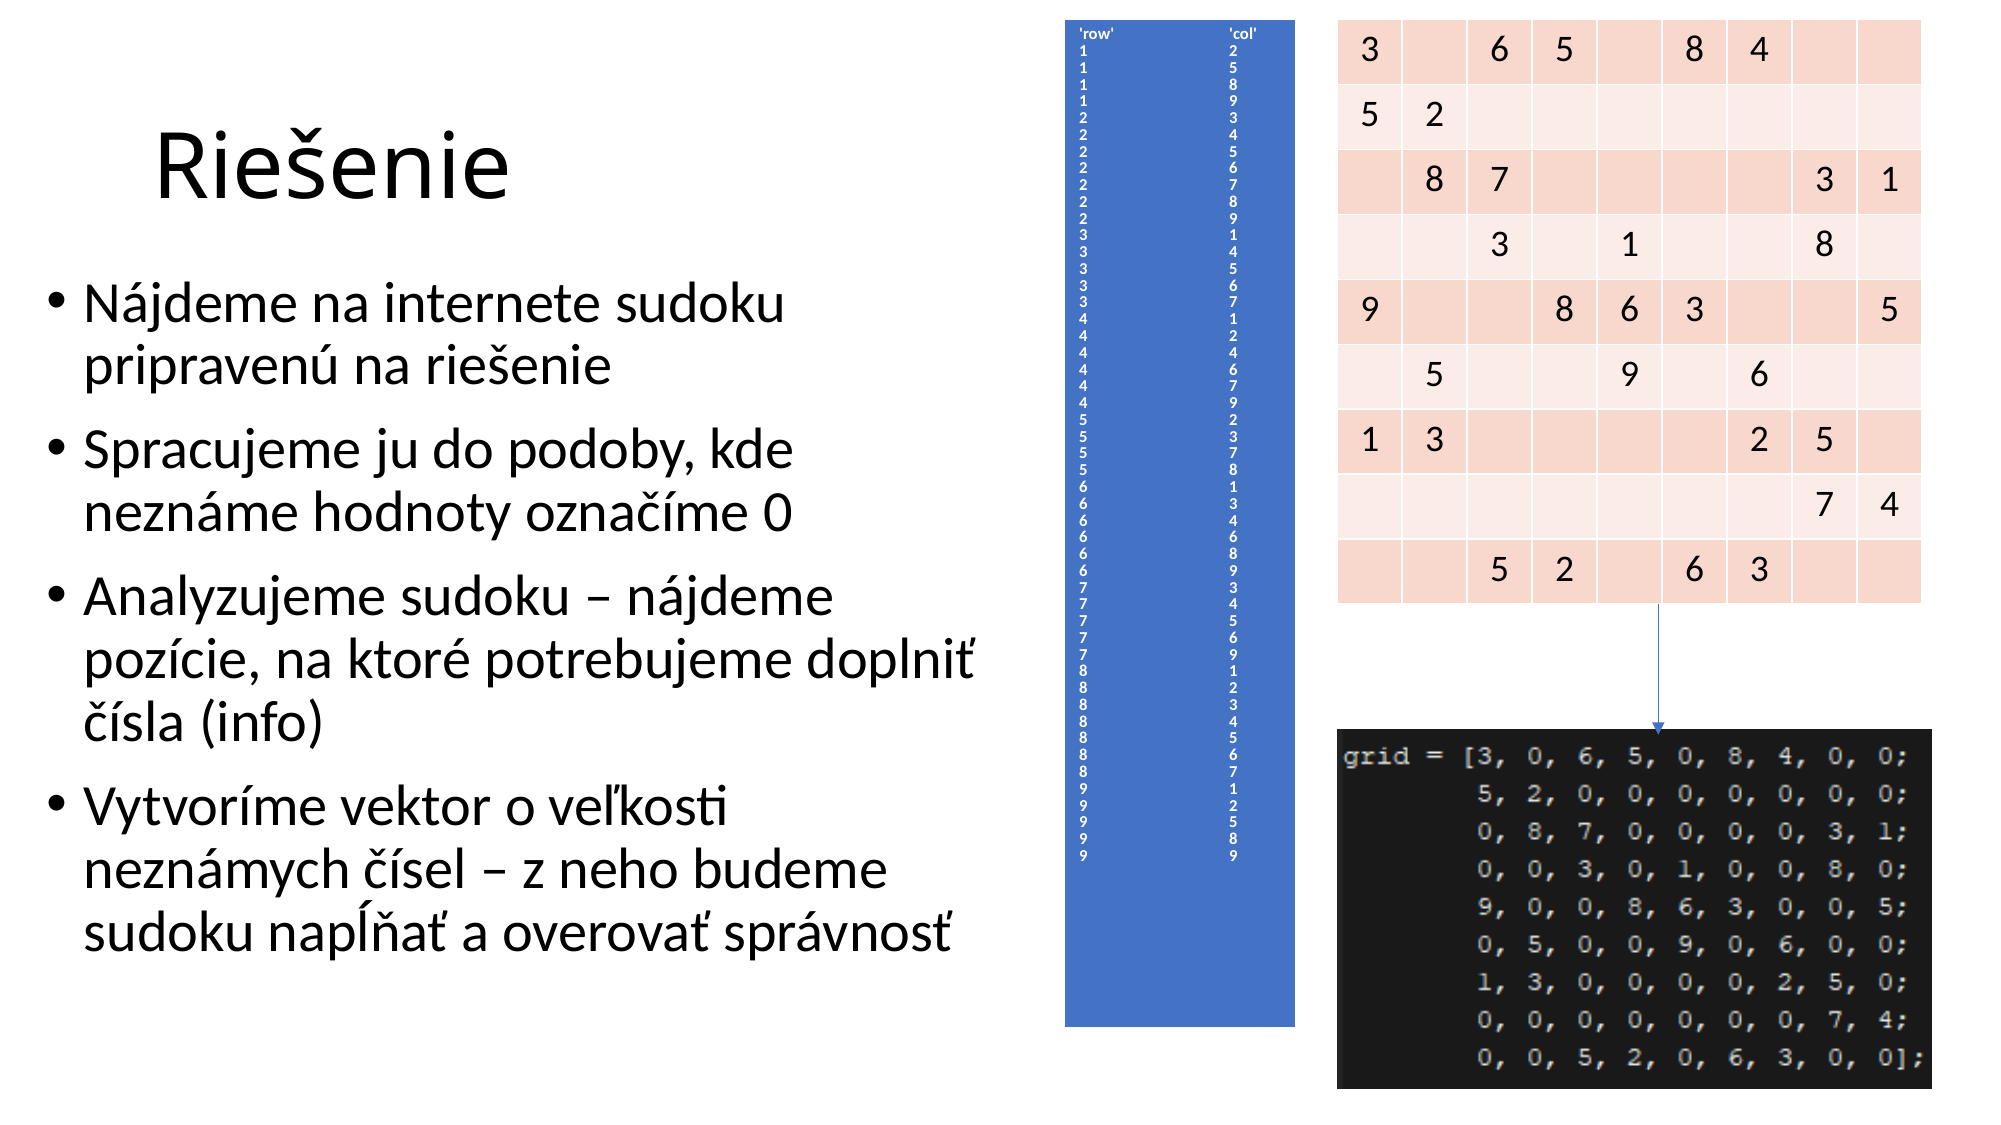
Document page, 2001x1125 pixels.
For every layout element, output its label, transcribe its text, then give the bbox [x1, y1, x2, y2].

table_cell 5 [1403, 345, 1466, 408]
table_cell 4 [1858, 475, 1921, 538]
table_cell [1663, 85, 1726, 149]
table_cell [1663, 150, 1726, 214]
table_cell 8 [1533, 280, 1596, 344]
table_cell 1 [1598, 215, 1661, 279]
table_cell 8 [1403, 150, 1466, 214]
table_cell [1338, 150, 1401, 214]
table_cell [1663, 215, 1726, 279]
table_header [1793, 20, 1856, 84]
table_cell 2 [1403, 85, 1466, 149]
table_cell 9 [1338, 280, 1401, 344]
table_cell [1338, 540, 1401, 603]
table_cell 1 [1338, 410, 1401, 473]
table_cell [1598, 475, 1661, 538]
table_cell [1598, 540, 1661, 603]
table_cell [1468, 280, 1531, 344]
table_cell [1858, 540, 1921, 603]
table_header 8 [1663, 20, 1726, 84]
table_header 'row' 'col' 1 2 1 5 1 8 1 9 2 3 2 4 2 5 2 6 2 7 2 8 2 9 3 1 3 4 3 5 3 6 3 7 4 1 4 2 4 4 4 6 4 7 4 9 5 2 5 3 5 7 5 8 6 1 6 3 6 4 6 6 6 8 6 9 7 3 7 4 7 5 7 6 7 9 8 1 8 2 8 3 8 4 8 5 8 6 8 7 9 1 9 2 9 5 9 8 9 9 [1065, 20, 1295, 1027]
table_cell 5 [1793, 410, 1856, 473]
table_cell [1403, 540, 1466, 603]
list Nájdeme na internete sudoku pripravenú na riešenie Spracujeme ju do podoby, kde neznáme hodnoty označíme 0 Analyzujeme sudoku – nájdeme pozície, na ktoré potrebujeme doplniť čísla (info) Vytvoríme vektor o veľkosti neznámych čísel – z neho budeme sudoku napĺňať a overovať správnosť [31, 264, 1000, 988]
table_cell [1403, 215, 1466, 279]
table_cell 6 [1663, 540, 1726, 603]
table_cell [1338, 475, 1401, 538]
table_header [1598, 20, 1661, 84]
table_cell [1793, 540, 1856, 603]
table_cell [1533, 475, 1596, 538]
table_cell 6 [1598, 280, 1661, 344]
table_cell 5 [1338, 85, 1401, 149]
table_cell [1858, 215, 1921, 279]
table_cell 5 [1858, 280, 1921, 344]
table_cell [1728, 475, 1791, 538]
table_cell [1728, 215, 1791, 279]
table_cell [1338, 215, 1401, 279]
table_cell [1468, 85, 1531, 149]
table_cell [1403, 475, 1466, 538]
table_cell [1793, 85, 1856, 149]
table_cell 3 [1793, 150, 1856, 214]
table_cell [1533, 345, 1596, 408]
table_cell [1793, 280, 1856, 344]
table_header [1858, 20, 1921, 84]
table_cell [1338, 345, 1401, 408]
table_header 3 [1338, 20, 1401, 84]
table_cell 1 [1858, 150, 1921, 214]
table_cell 3 [1728, 540, 1791, 603]
table_header 5 [1533, 20, 1596, 84]
table_cell [1468, 345, 1531, 408]
table_cell 2 [1533, 540, 1596, 603]
table_cell [1858, 410, 1921, 473]
table_cell [1468, 475, 1531, 538]
table_cell 5 [1468, 540, 1531, 603]
table_cell [1793, 345, 1856, 408]
table_header 6 [1468, 20, 1531, 84]
table_cell [1403, 280, 1466, 344]
table_cell [1598, 410, 1661, 473]
table_cell 7 [1468, 150, 1531, 214]
table_cell 6 [1728, 345, 1791, 408]
table_cell [1728, 280, 1791, 344]
table_cell [1728, 85, 1791, 149]
table_cell 2 [1728, 410, 1791, 473]
table_cell [1663, 410, 1726, 473]
table_header 4 [1728, 20, 1791, 84]
table_cell [1533, 85, 1596, 149]
table_cell [1728, 150, 1791, 214]
table_cell [1663, 475, 1726, 538]
table_cell [1858, 345, 1921, 408]
table_cell [1858, 85, 1921, 149]
table_header [1403, 20, 1466, 84]
table_cell 3 [1663, 280, 1726, 344]
table_cell 7 [1793, 475, 1856, 538]
table_cell 3 [1403, 410, 1466, 473]
table_cell 3 [1468, 215, 1531, 279]
table_cell [1468, 410, 1531, 473]
table_cell [1533, 410, 1596, 473]
title Riešenie [137, 59, 702, 264]
table_cell [1598, 150, 1661, 214]
picture [1337, 729, 1932, 1089]
table_cell 9 [1598, 345, 1661, 408]
table_cell [1533, 215, 1596, 279]
table_cell [1663, 345, 1726, 408]
table_cell [1533, 150, 1596, 214]
table_cell 8 [1793, 215, 1856, 279]
table_cell [1598, 85, 1661, 149]
